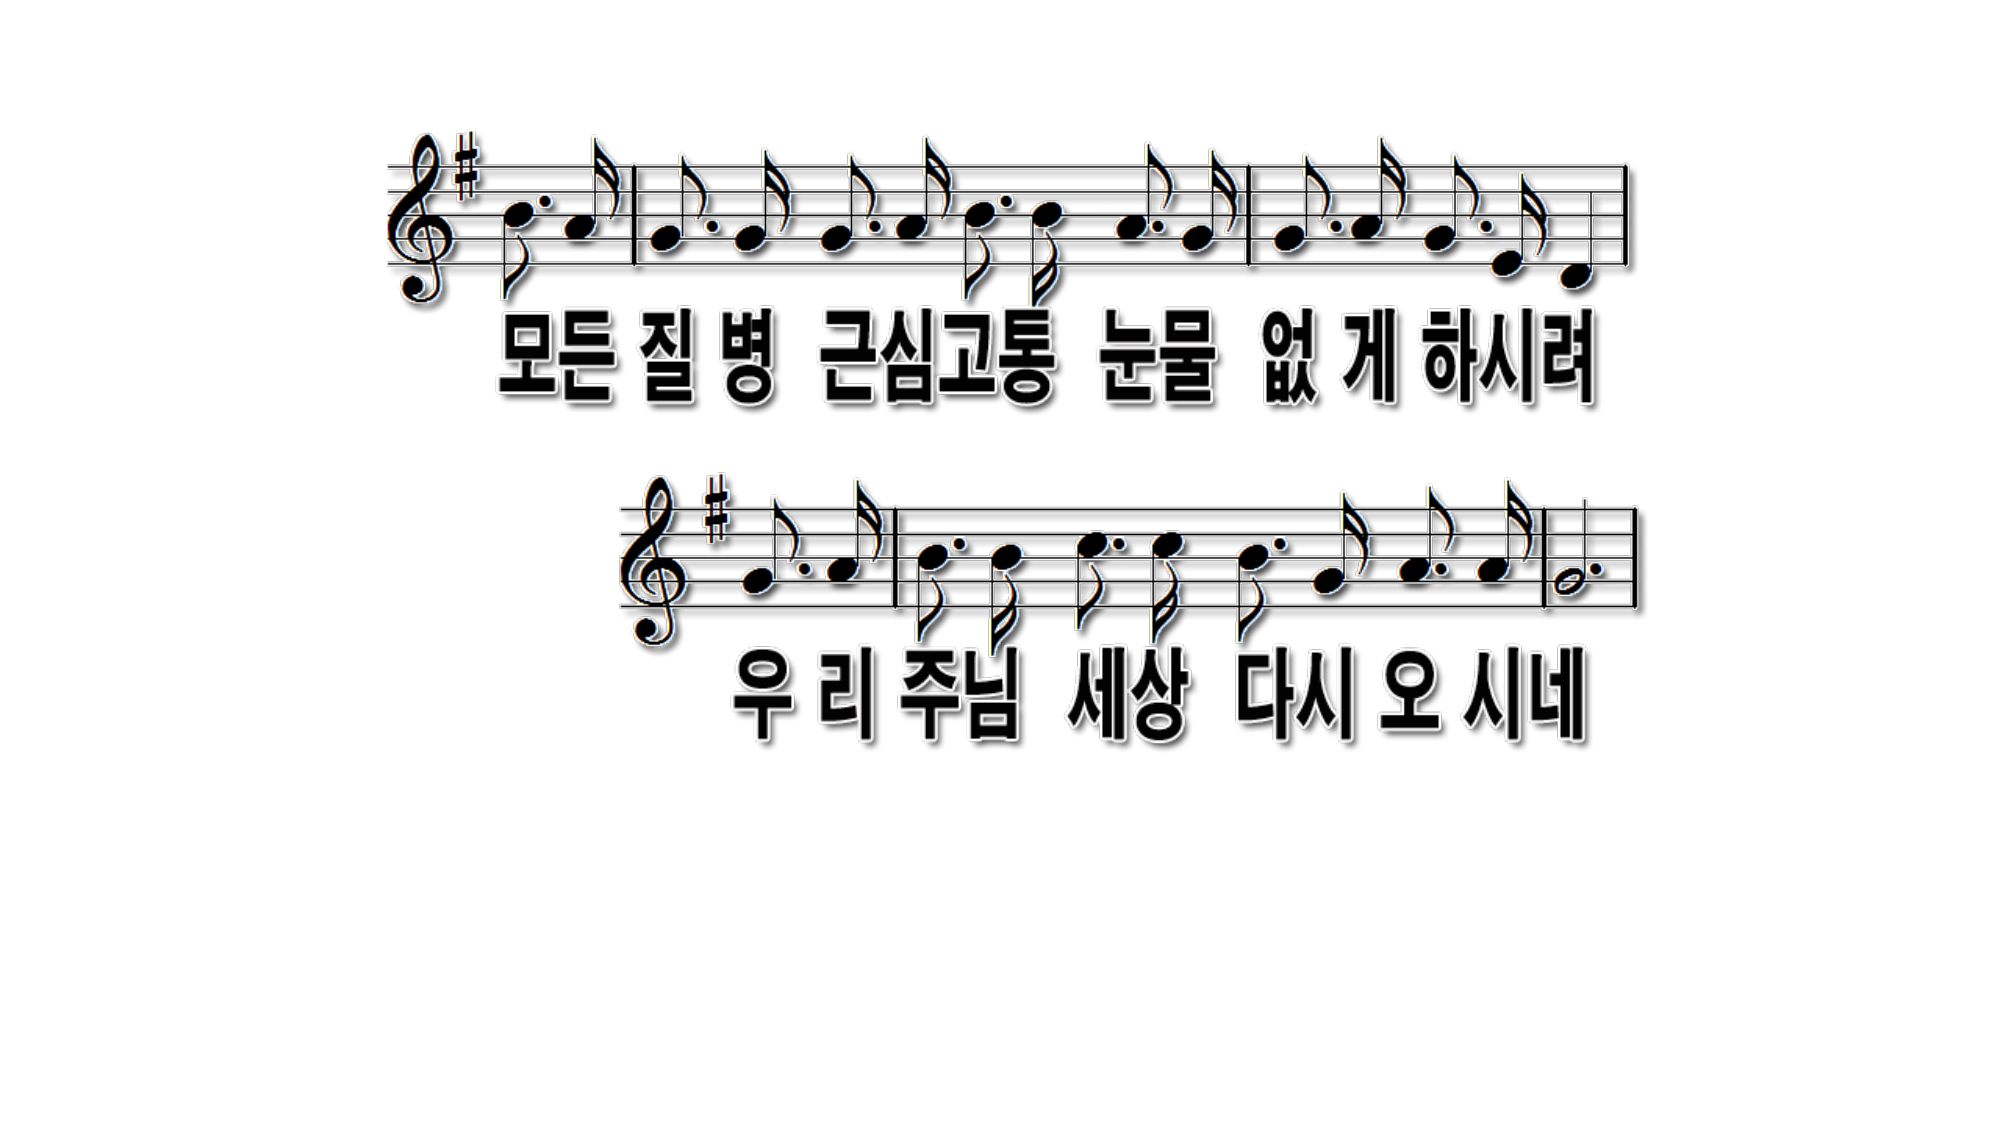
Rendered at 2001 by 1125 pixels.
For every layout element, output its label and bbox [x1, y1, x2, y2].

picture [249, 0, 1750, 815]
